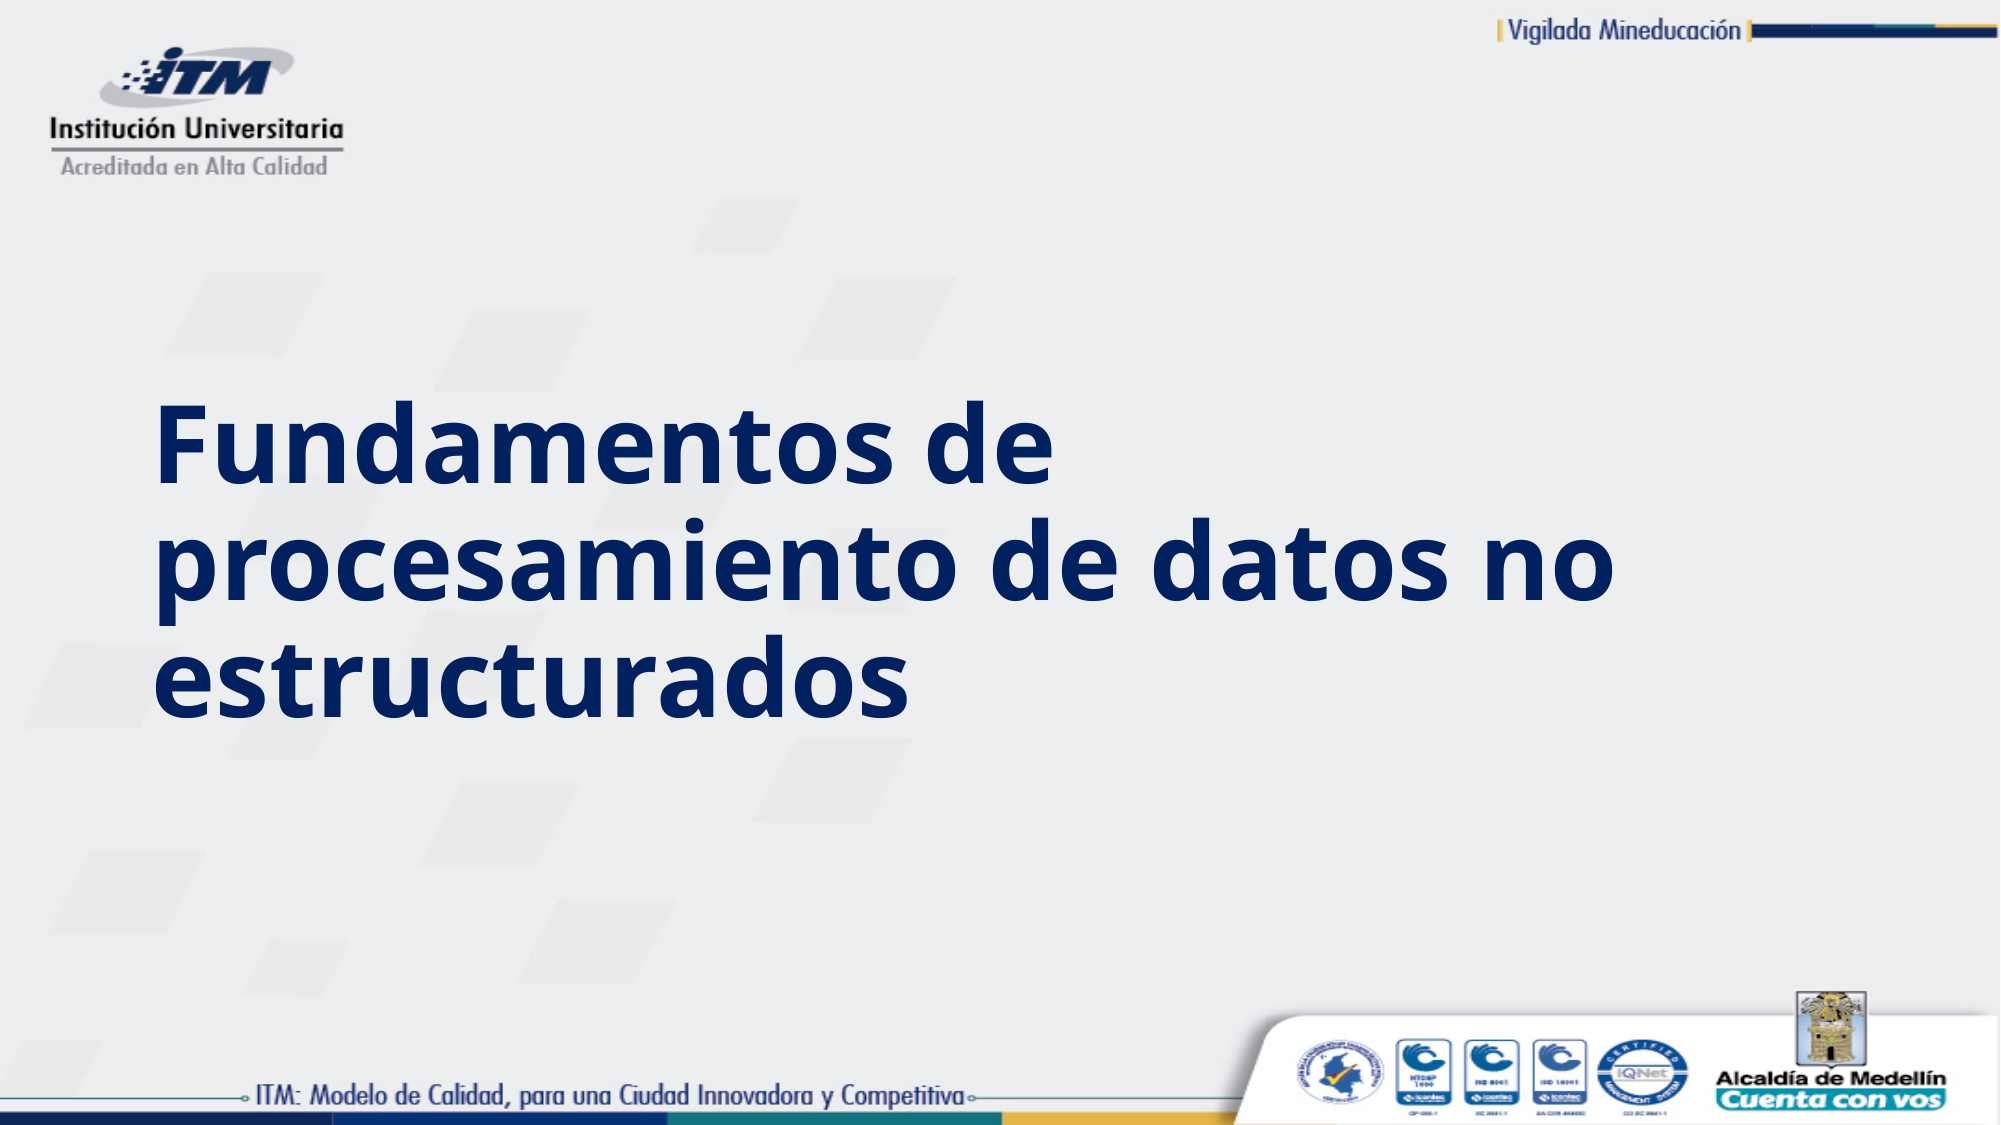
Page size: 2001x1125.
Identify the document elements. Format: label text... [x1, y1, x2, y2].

picture [0, 0, 2001, 1125]
title Fundamentos de procesamiento de datos no estructurados [136, 280, 1862, 749]
